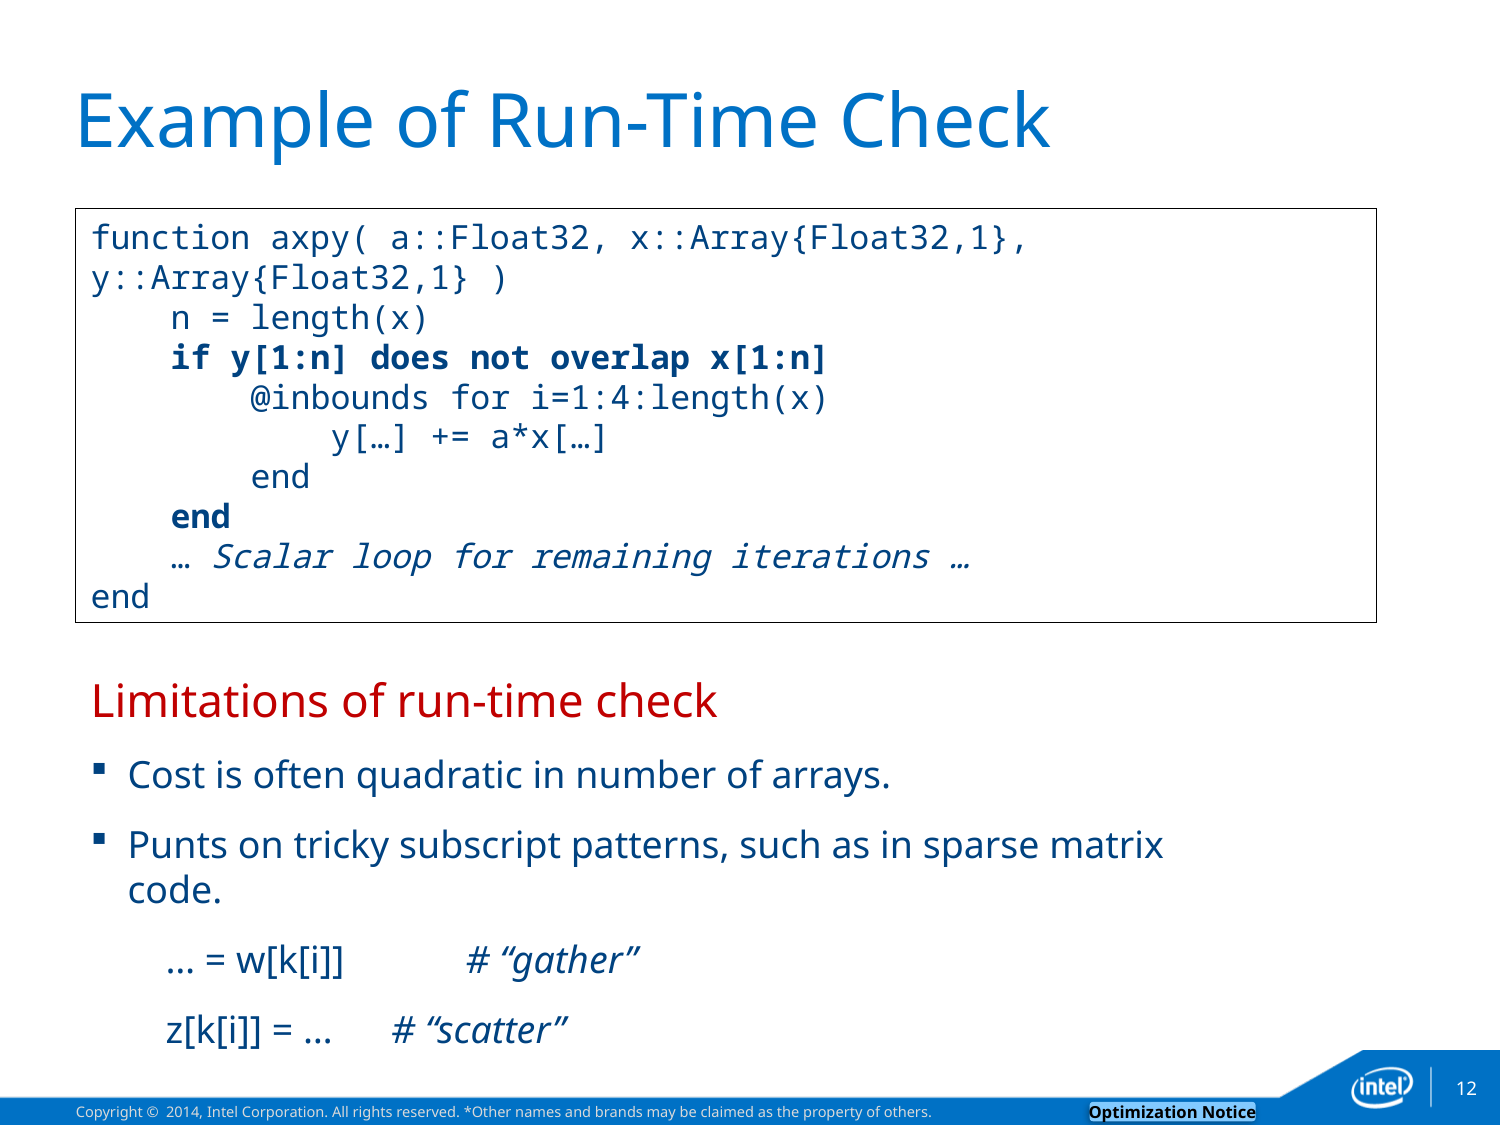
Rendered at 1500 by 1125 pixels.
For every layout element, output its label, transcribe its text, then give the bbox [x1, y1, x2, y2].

picture [0, 1050, 1500, 1125]
title Example of Run-Time Check [74, 72, 1425, 261]
text_box function axpy( a::Float32, x::Array{Float32,1}, y::Array{Float32,1} ) n = length(x) if y[1:n] does not overlap x[1:n] @inbounds for i=1:4:length(x) y[…] += a*x[…] end end … Scalar loop for remaining iterations … end [75, 208, 1377, 623]
slide_number 12 [1406, 1059, 1478, 1119]
text_box Limitations of run-time check Cost is often quadratic in number of arrays. Punts on tricky subscript patterns, such as in sparse matrix code. … = w[k[i]] # “gather” z[k[i]] = … # “scatter” [75, 663, 1268, 1084]
